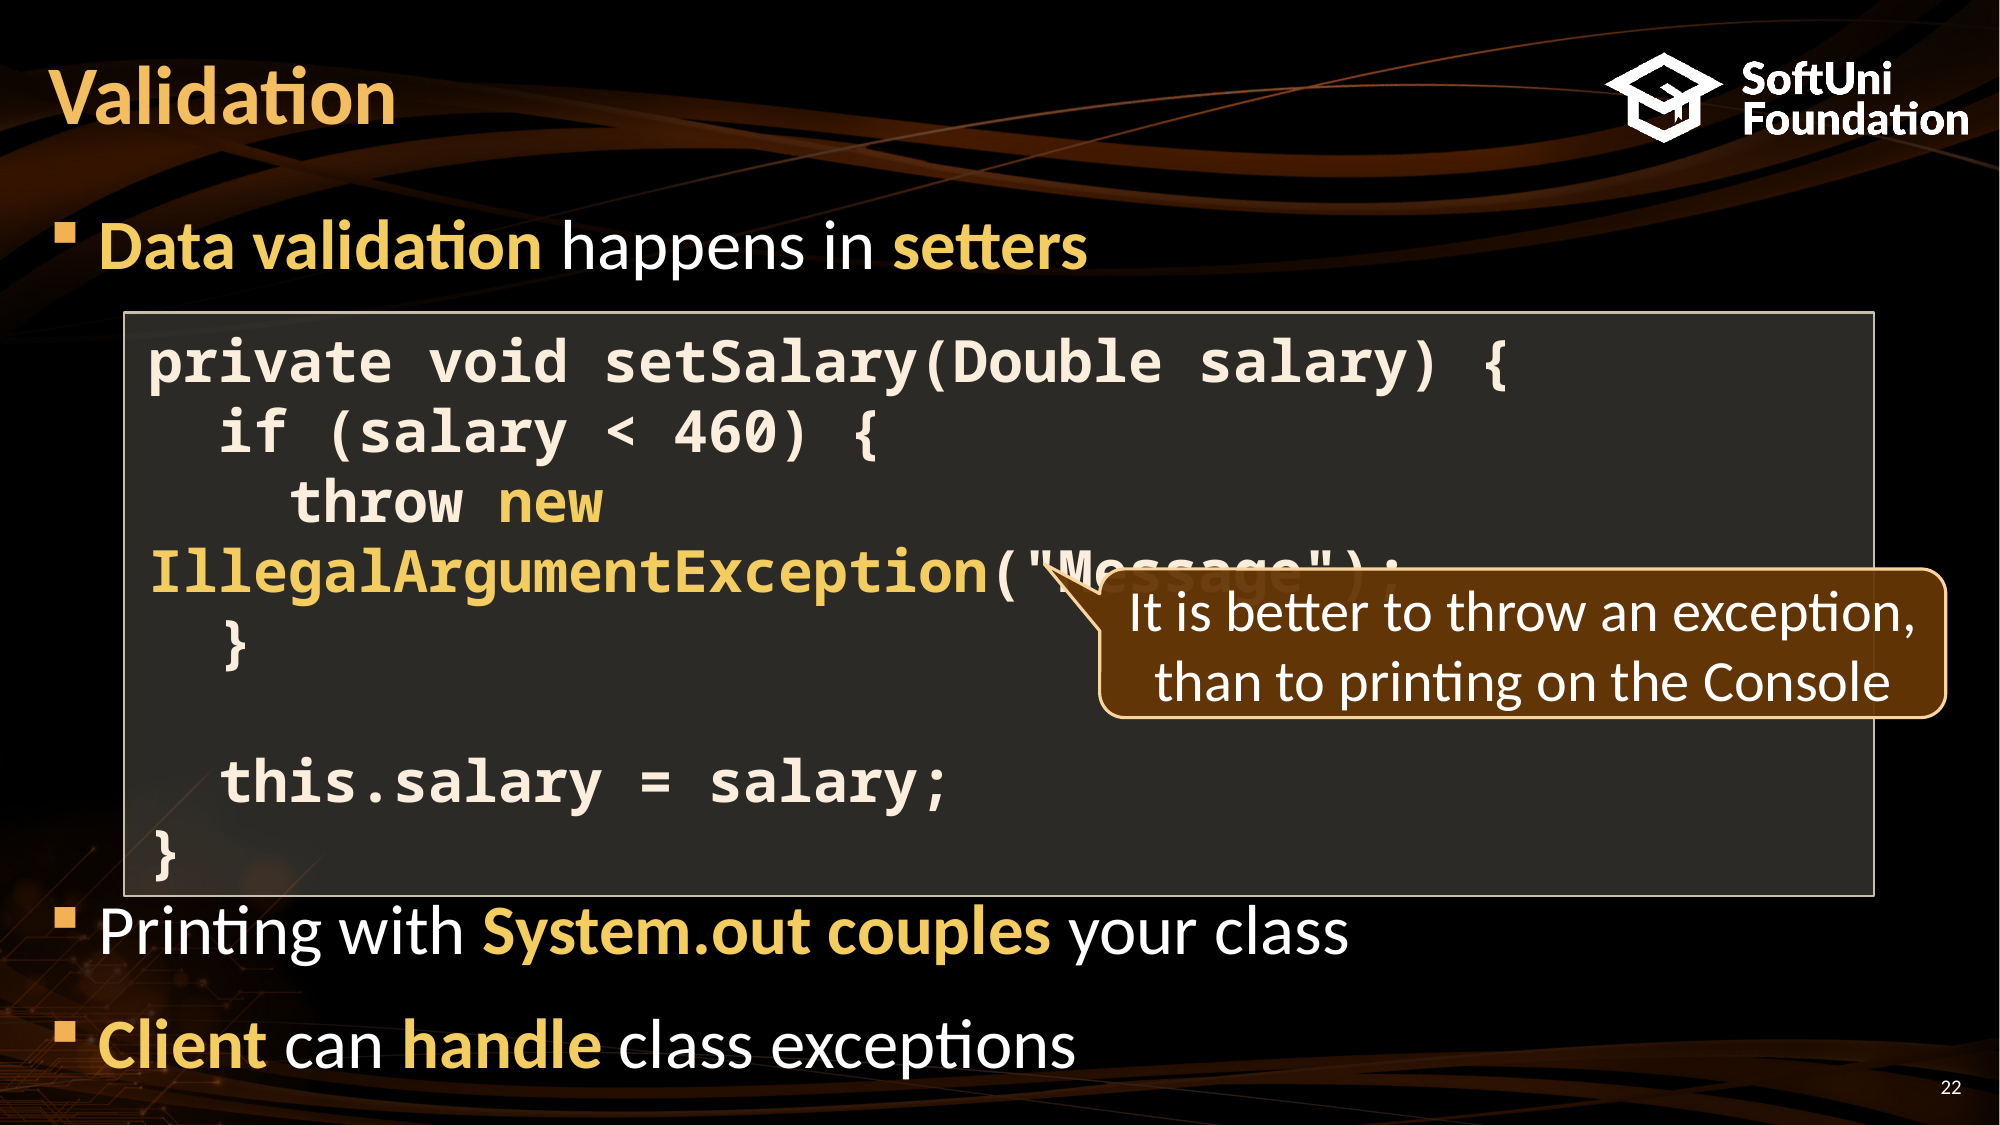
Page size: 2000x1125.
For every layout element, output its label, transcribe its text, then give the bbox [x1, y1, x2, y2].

text_box Validation [30, 6, 1602, 189]
picture [0, 0, 2000, 1125]
text_box It is better to throw an exception, than to printing on the Console [1042, 562, 1948, 720]
text_box Data validation happens in setters Printing with System.out couples your class Client can handle class exceptions [31, 188, 1968, 1103]
text_box private void setSalary(Double salary) { if (salary < 460) { throw new IllegalArgumentException("Message"); } this.salary = salary; } [124, 312, 1875, 896]
